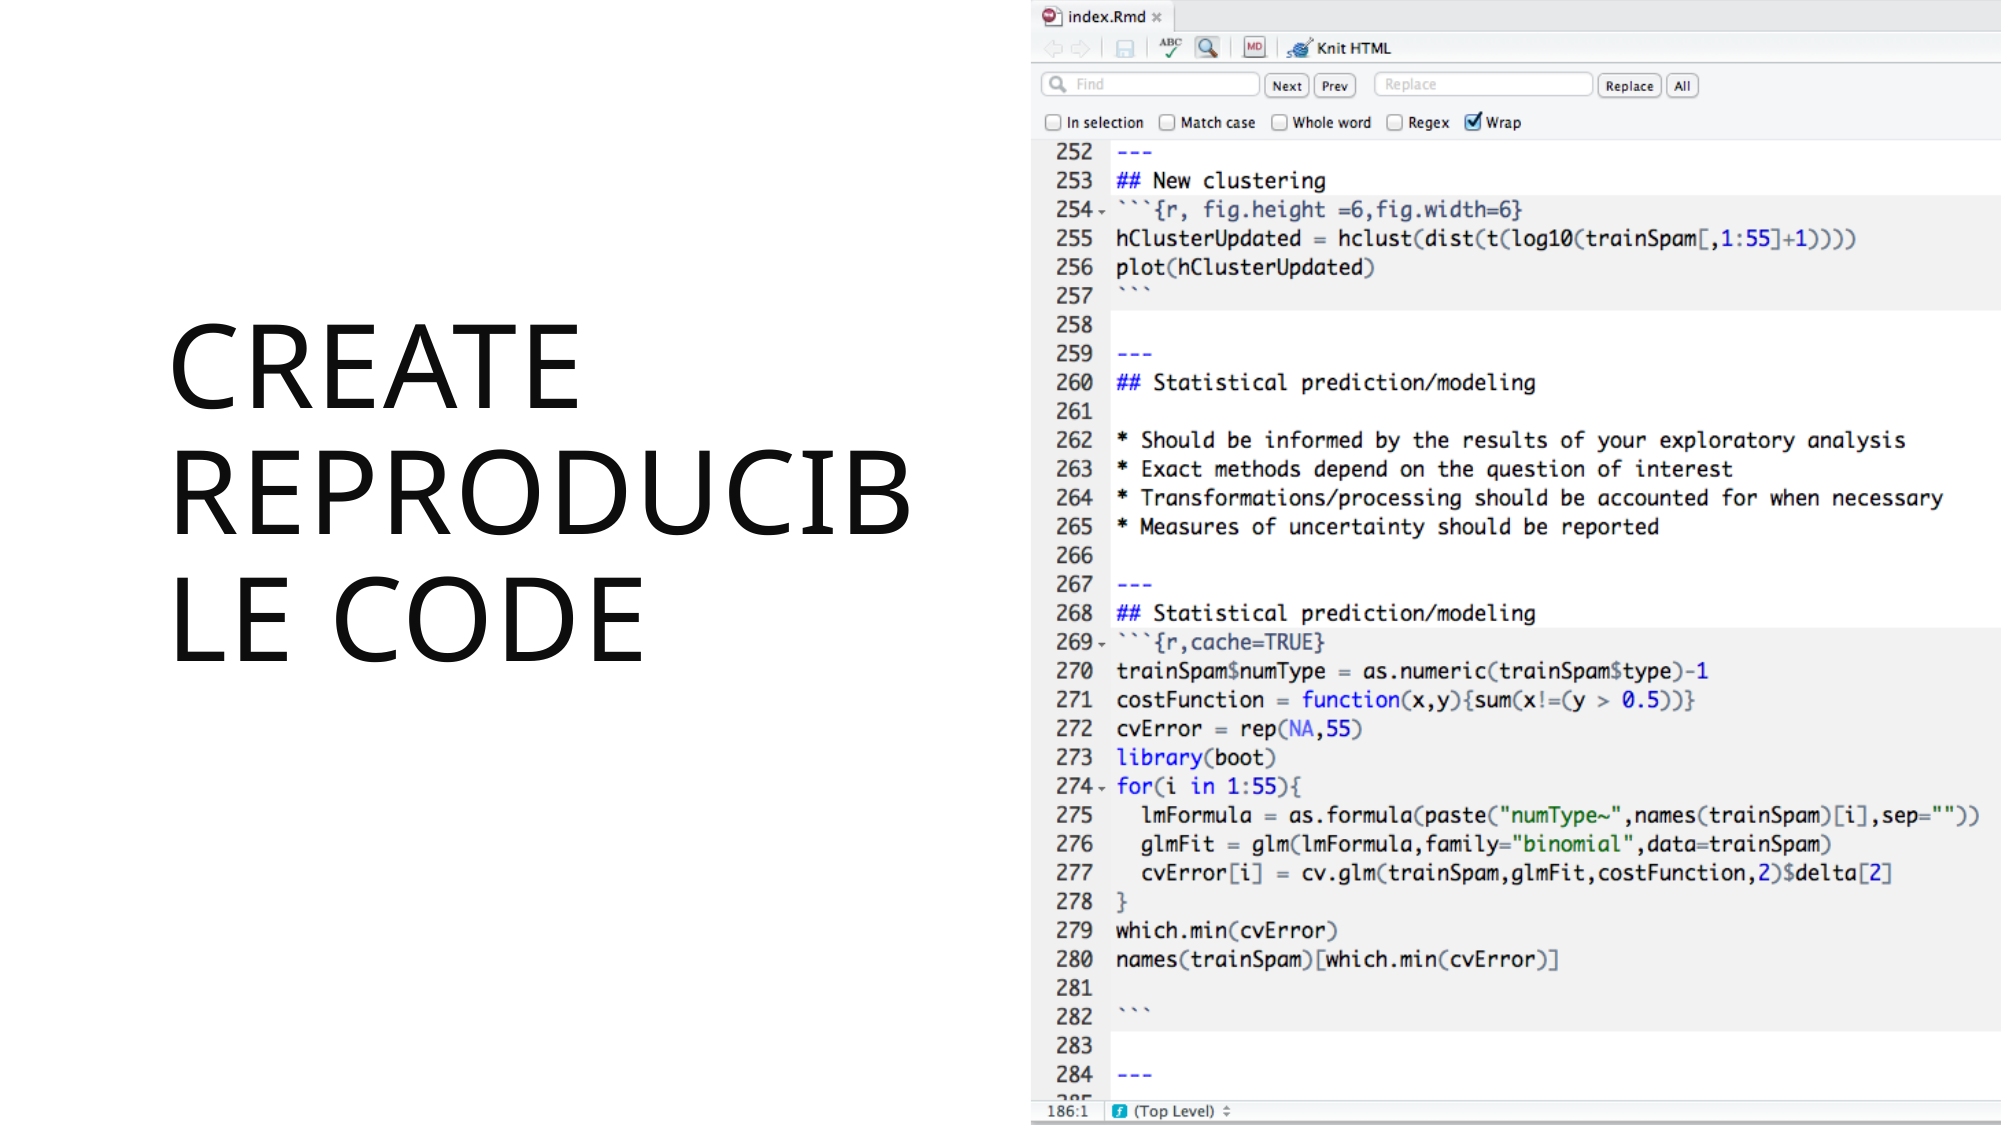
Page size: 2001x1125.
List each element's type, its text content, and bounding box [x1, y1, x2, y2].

text_box Create reproducible code [151, 291, 940, 834]
picture [1030, 0, 2001, 1125]
